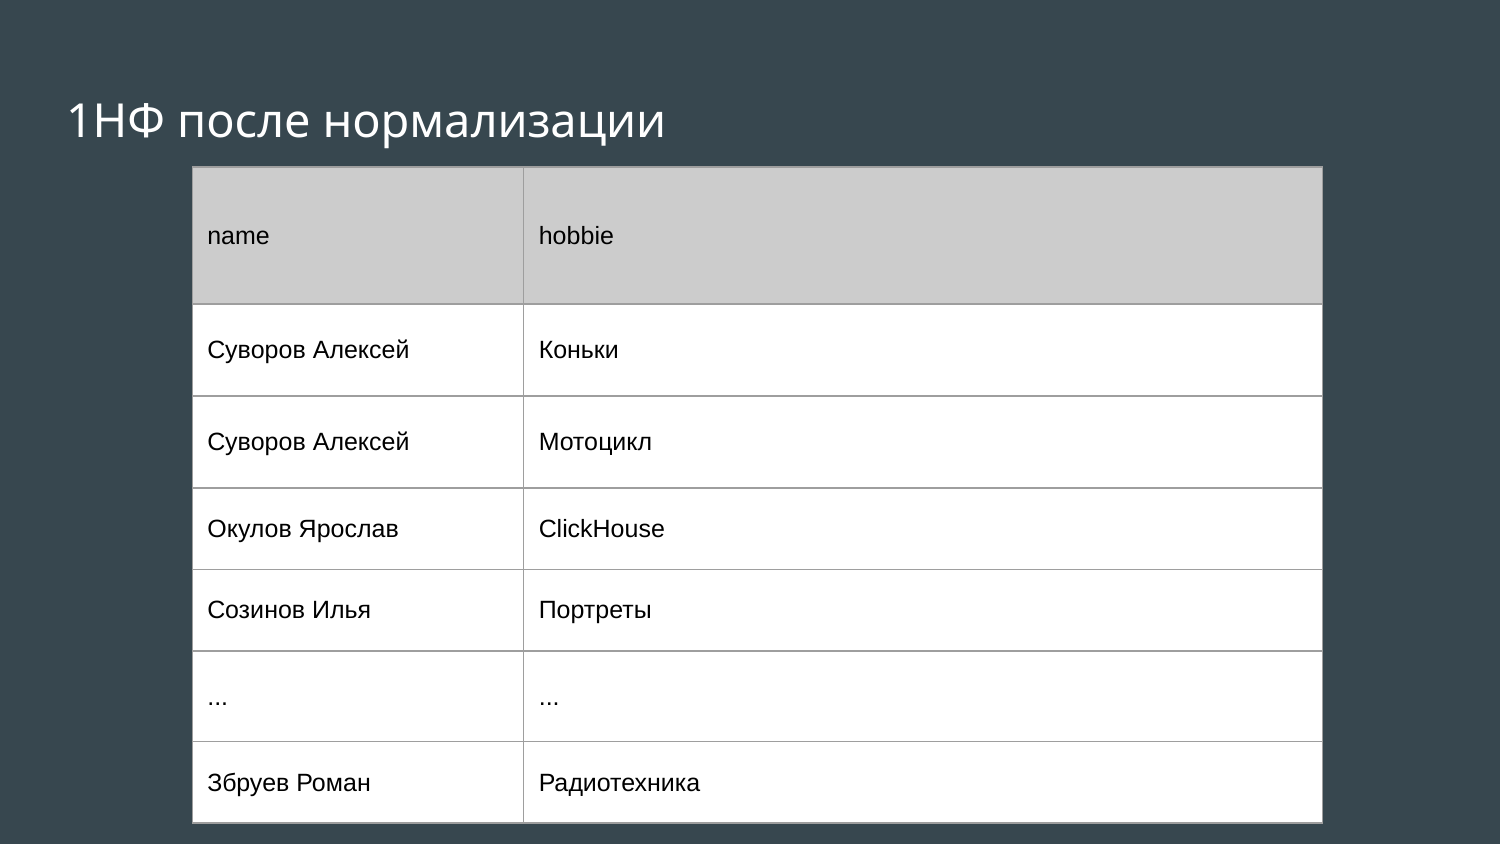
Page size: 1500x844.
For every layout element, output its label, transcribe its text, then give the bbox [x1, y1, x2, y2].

table_cell Коньки [524, 305, 1322, 395]
table_cell Портреты [524, 570, 1322, 650]
table_cell Мотоцикл [524, 397, 1322, 487]
table_cell Збруев Роман [193, 742, 523, 822]
table_header name [193, 168, 523, 303]
title 1НФ после нормализации [51, 72, 1449, 167]
table_cell Окулов Ярослав [193, 489, 523, 569]
table_cell ... [193, 652, 523, 741]
table_cell ... [524, 652, 1322, 741]
table_cell ClickHouse [524, 489, 1322, 569]
table_cell Радиотехника [524, 742, 1322, 822]
table_cell Суворов Алексей [193, 305, 523, 395]
table_cell Созинов Илья [193, 570, 523, 650]
table_cell Суворов Алексей [193, 397, 523, 487]
table_header hobbie [524, 168, 1322, 303]
